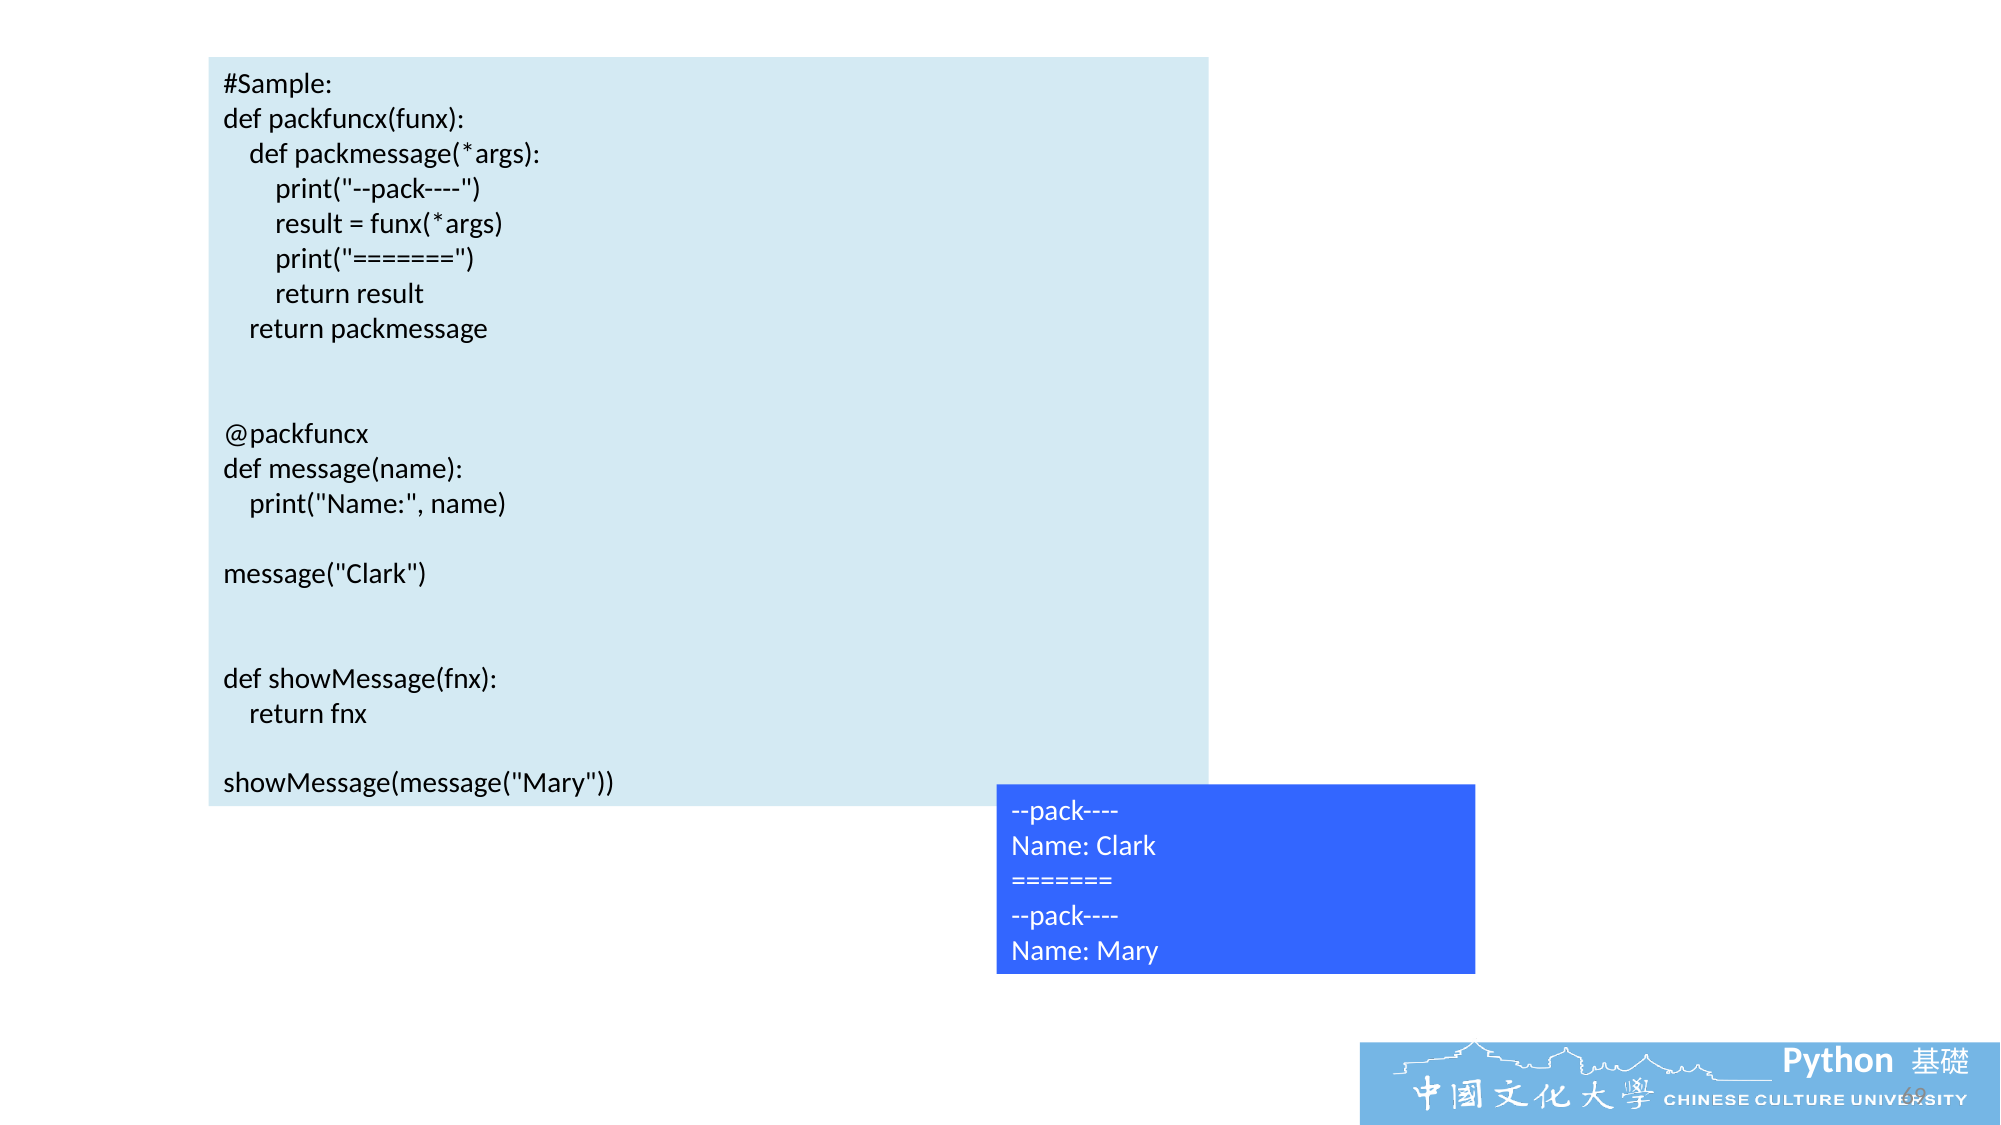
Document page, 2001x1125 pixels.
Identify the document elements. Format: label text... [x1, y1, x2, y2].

slide_number 69 [1491, 1065, 1942, 1125]
text_box #Sample: def packfuncx(funx): def packmessage(*args): print("--pack----") result = funx(*args) print("=======") return result return packmessage @packfuncx def message(name): print("Name:", name) message("Clark") def showMessage(fnx): return fnx showMessage(message("Mary")) [208, 57, 1209, 807]
picture [1391, 1038, 1968, 1114]
picture [1789, 1051, 1796, 1060]
picture [1840, 1057, 1847, 1065]
picture [1859, 1057, 1867, 1065]
picture [1881, 1057, 1887, 1065]
picture [1960, 1062, 1968, 1072]
text_box --pack---- Name: Clark ======= --pack---- Name: Mary [996, 784, 1476, 974]
